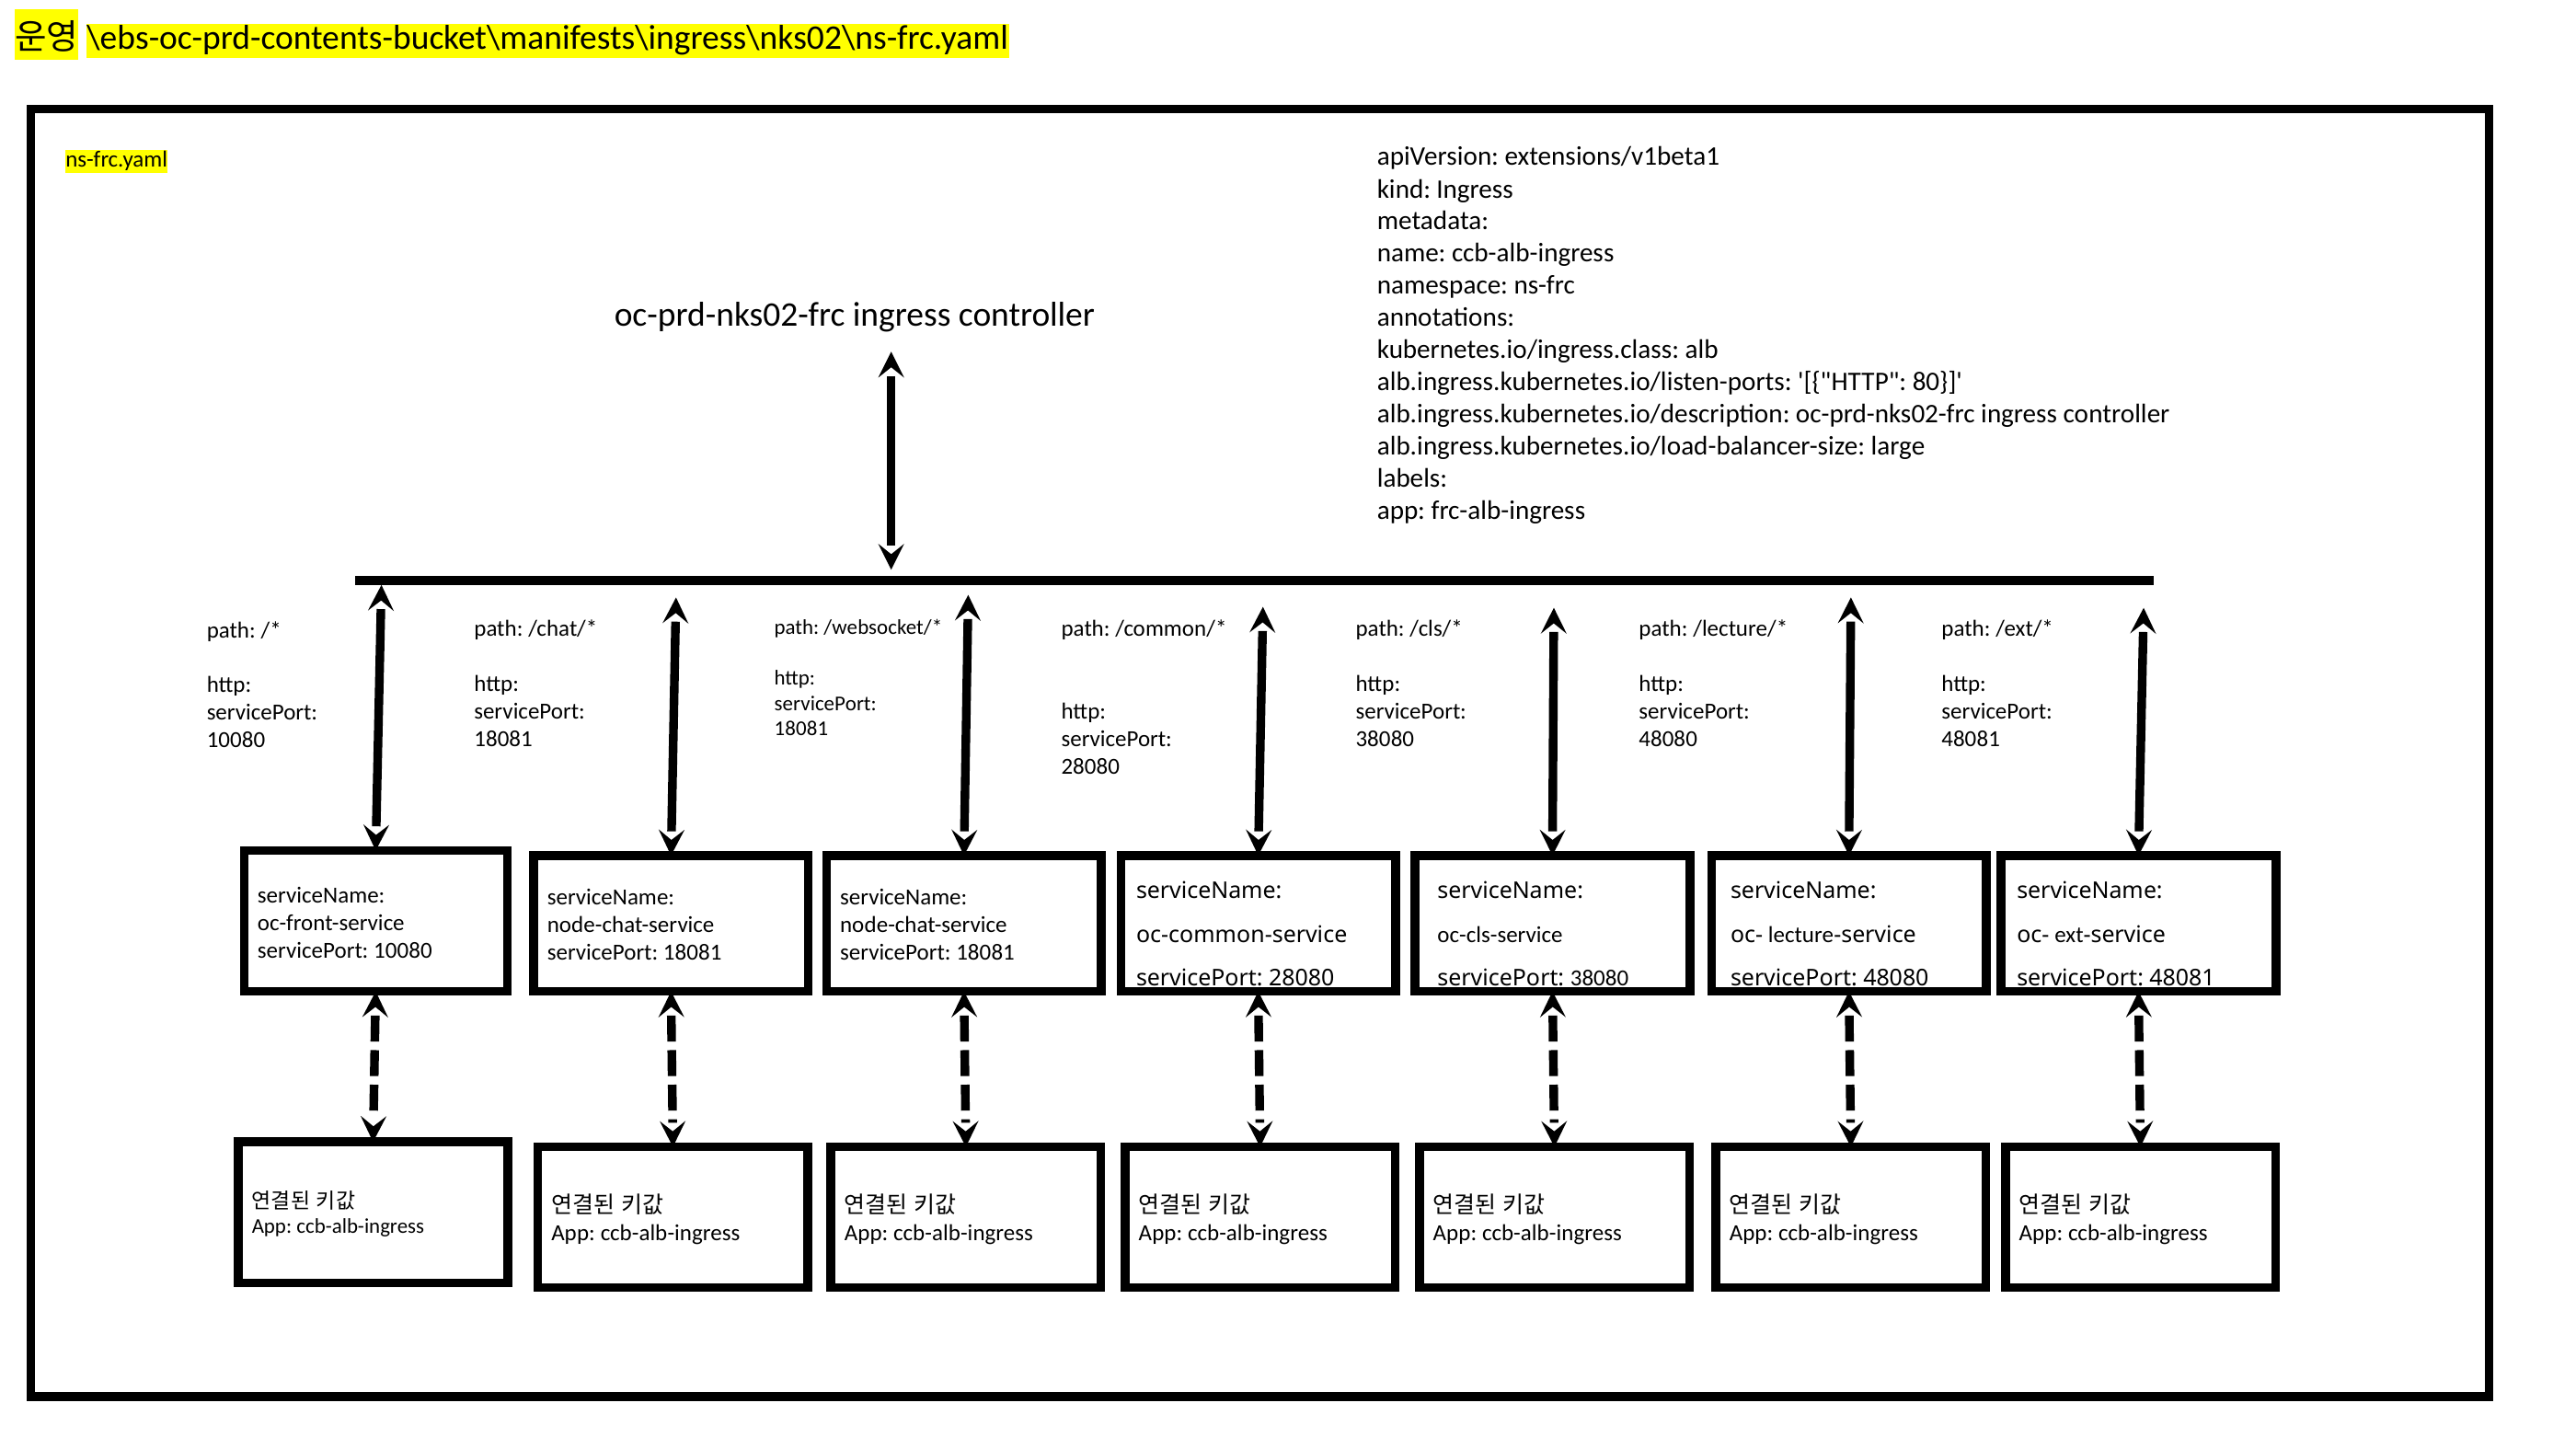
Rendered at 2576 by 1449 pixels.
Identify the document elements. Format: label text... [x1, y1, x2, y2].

text_box 연결된 키값 App: ccb-alb-ingress [2005, 1146, 2276, 1289]
text_box 연결된 키값 App: ccb-alb-ingress [1715, 1146, 1987, 1289]
text_box serviceName: oc-common-service servicePort: 28080 [1122, 851, 1391, 998]
text_box [29, 108, 2490, 1397]
text_box path: /common/* http: servicePort: 28080 [1047, 606, 1258, 786]
text_box [2271, 855, 2277, 993]
text_box [1391, 855, 1397, 993]
text_box 연결된 키값 App: ccb-alb-ingress [1419, 1146, 1690, 1289]
text_box serviceName: node-chat-service servicePort: 18081 [825, 855, 1102, 993]
text_box serviceName: oc- lecture-service servicePort: 48080 [1717, 851, 1985, 998]
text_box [2138, 607, 2145, 856]
text_box serviceName: oc-cls-service servicePort: 38080 [1423, 851, 1692, 998]
text_box [1414, 855, 1423, 993]
text_box path: /ext/* http: servicePort: 48081 [1927, 606, 2089, 758]
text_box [375, 584, 382, 851]
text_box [1258, 606, 1263, 856]
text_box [671, 597, 676, 856]
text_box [373, 991, 376, 1143]
text_box path: /cls/* http: servicePort: 38080 [1341, 606, 1503, 758]
text_box [1710, 855, 1717, 993]
text_box serviceName: oc- ext-service servicePort: 48081 [2003, 851, 2271, 998]
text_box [963, 594, 969, 856]
text_box path: /websocket/* http: servicePort: 18081 [760, 606, 963, 747]
text_box 연결된 키값 App: ccb-alb-ingress [1124, 1146, 1396, 1289]
text_box path: /lecture/* http: servicePort: 48080 [1625, 606, 1823, 758]
text_box 운영\ebs-oc-prd-contents-bucket\manifests\ingress\nks02\ns-frc.yaml [1, 7, 1944, 63]
text_box 연결된 키값 App: ccb-alb-ingress [830, 1146, 1102, 1289]
text_box path: /websocket/* http: servicePort: 18081 [969, 606, 977, 747]
